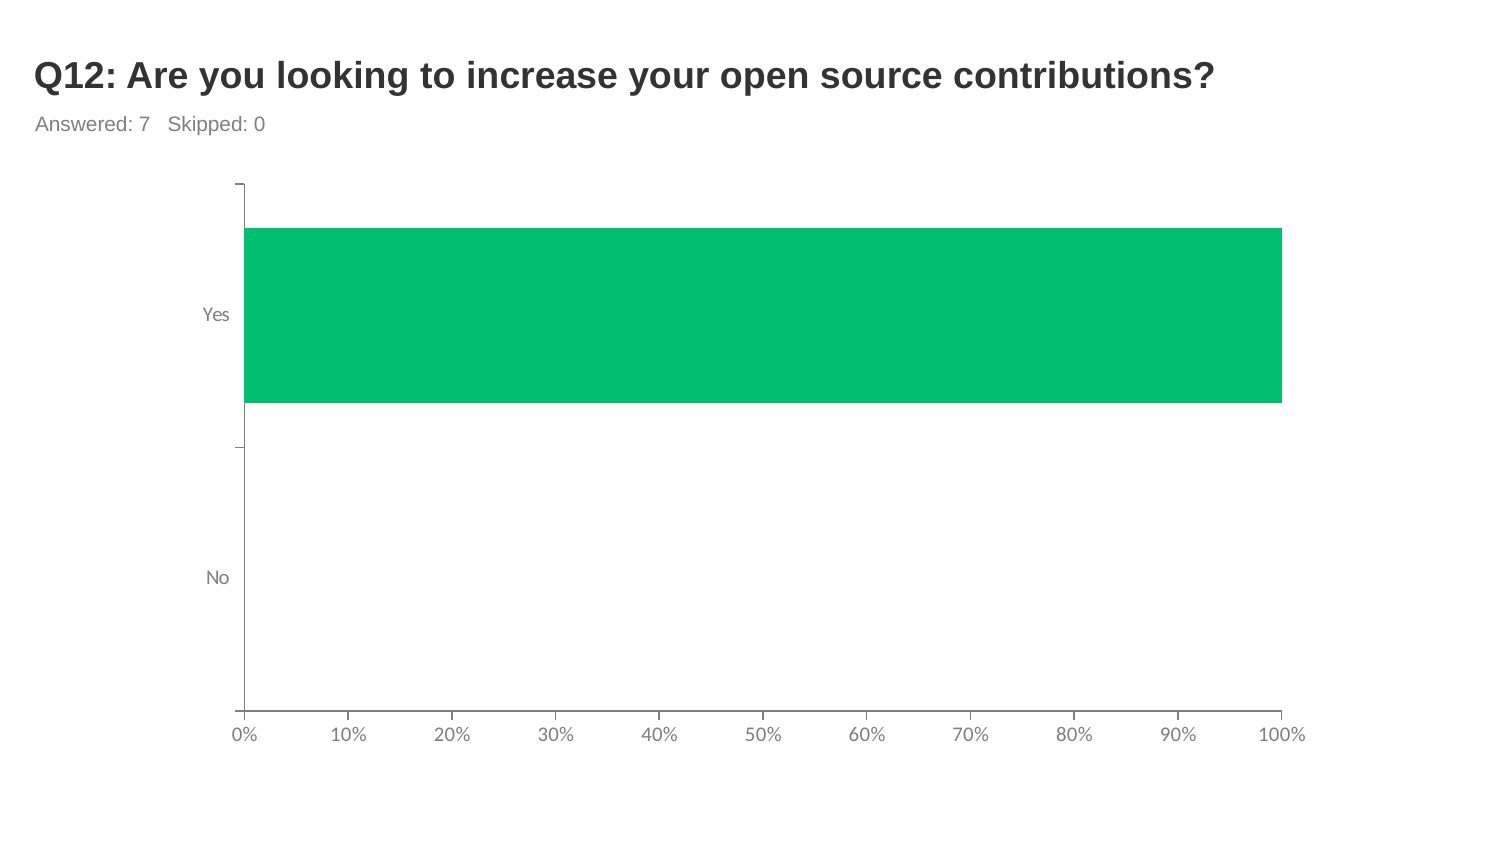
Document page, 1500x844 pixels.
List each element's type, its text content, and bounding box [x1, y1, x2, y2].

title Q12: Are you looking to increase your open source contributions? [18, 13, 1369, 104]
list Answered: 7 Skipped: 0 [20, 102, 1371, 143]
chart [179, 171, 1329, 758]
